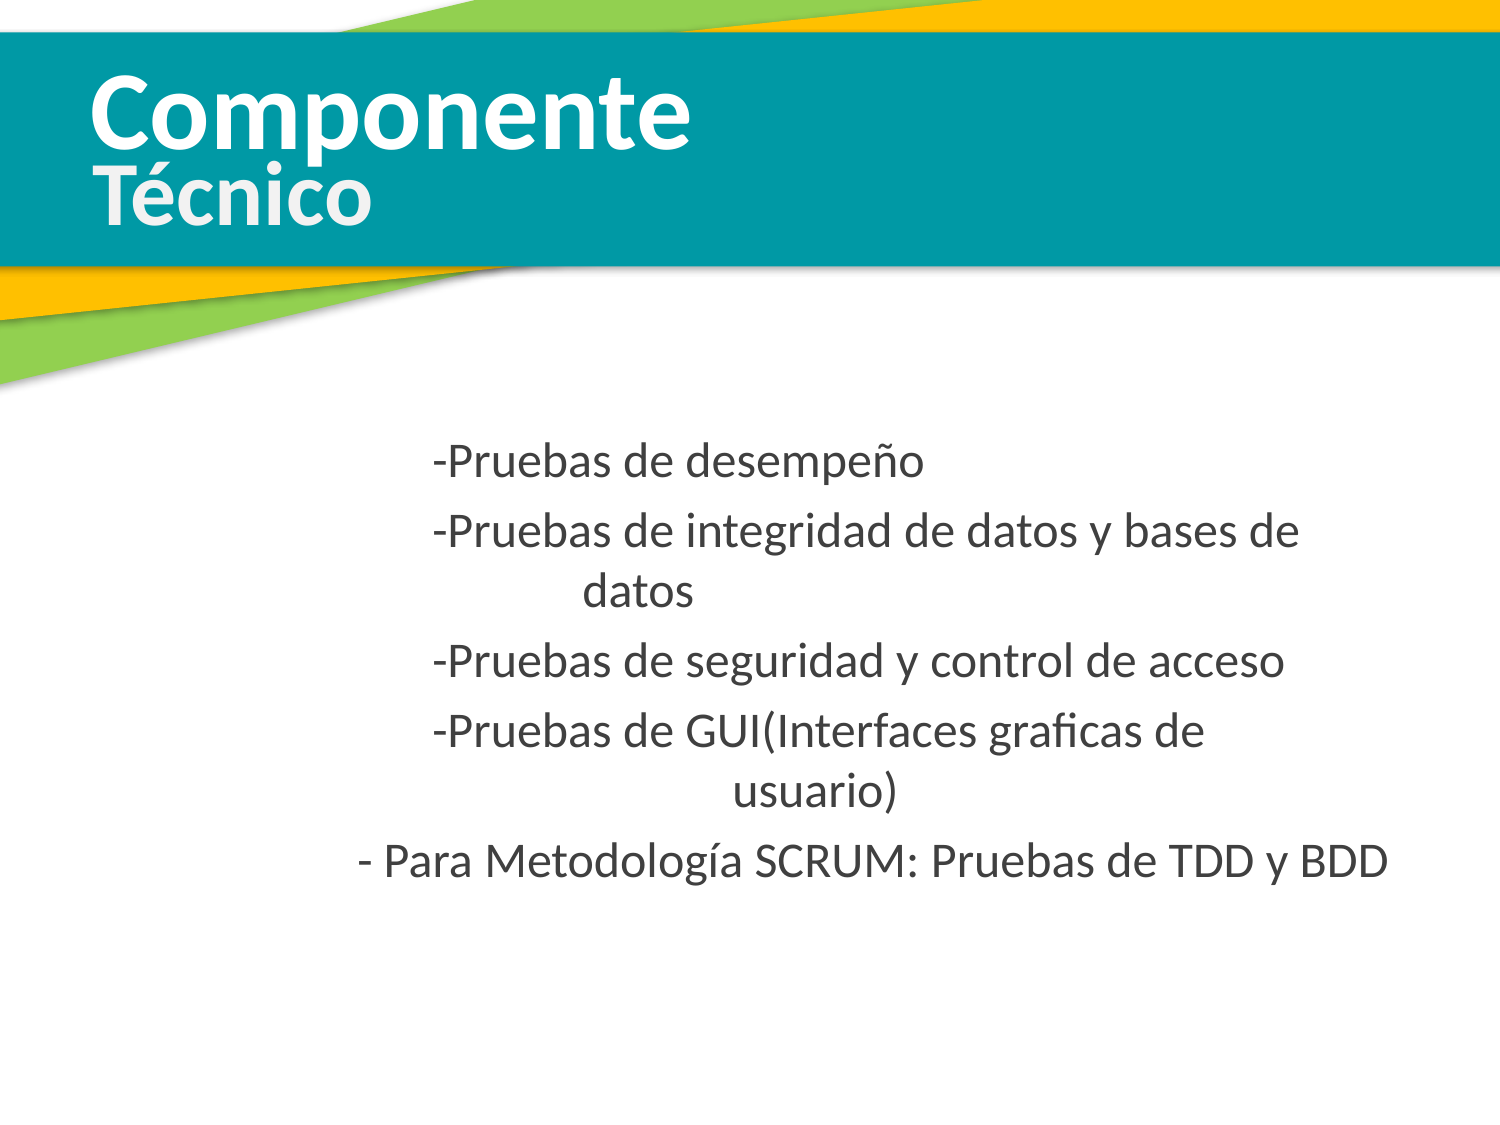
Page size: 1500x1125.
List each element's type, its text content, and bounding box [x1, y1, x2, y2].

text_box -Pruebas de desempeño -Pruebas de integridad de datos y bases de datos -Pruebas de seguridad y control de acceso -Pruebas de GUI(Interfaces graficas de usuario) - Para Metodología SCRUM: Pruebas de TDD y BDD [267, 419, 1472, 1066]
text_box Componente [75, 27, 1005, 181]
text_box Técnico [77, 92, 1291, 286]
